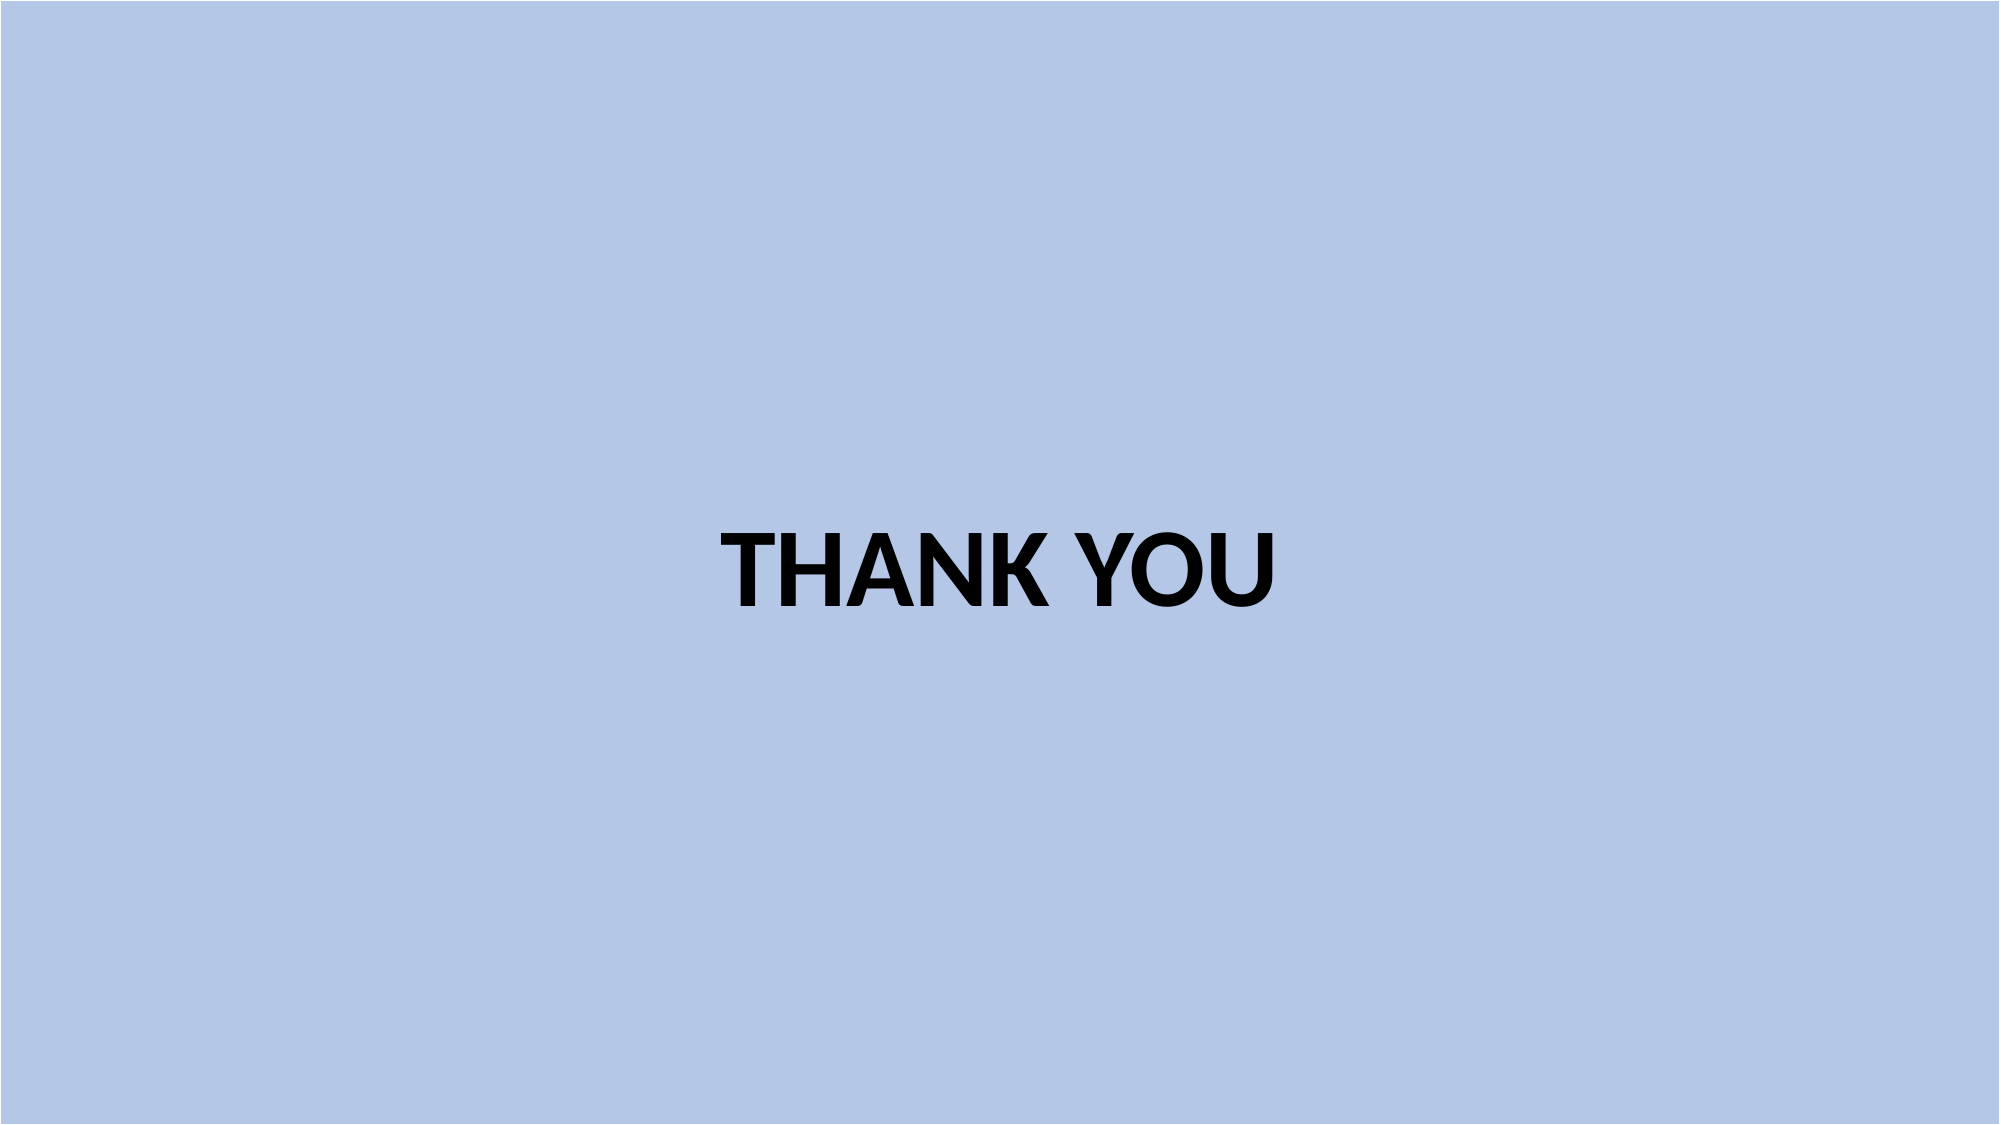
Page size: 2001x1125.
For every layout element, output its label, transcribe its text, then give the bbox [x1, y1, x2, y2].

text_box THANK YOU [704, 486, 1295, 637]
text_box [0, 0, 2000, 1125]
